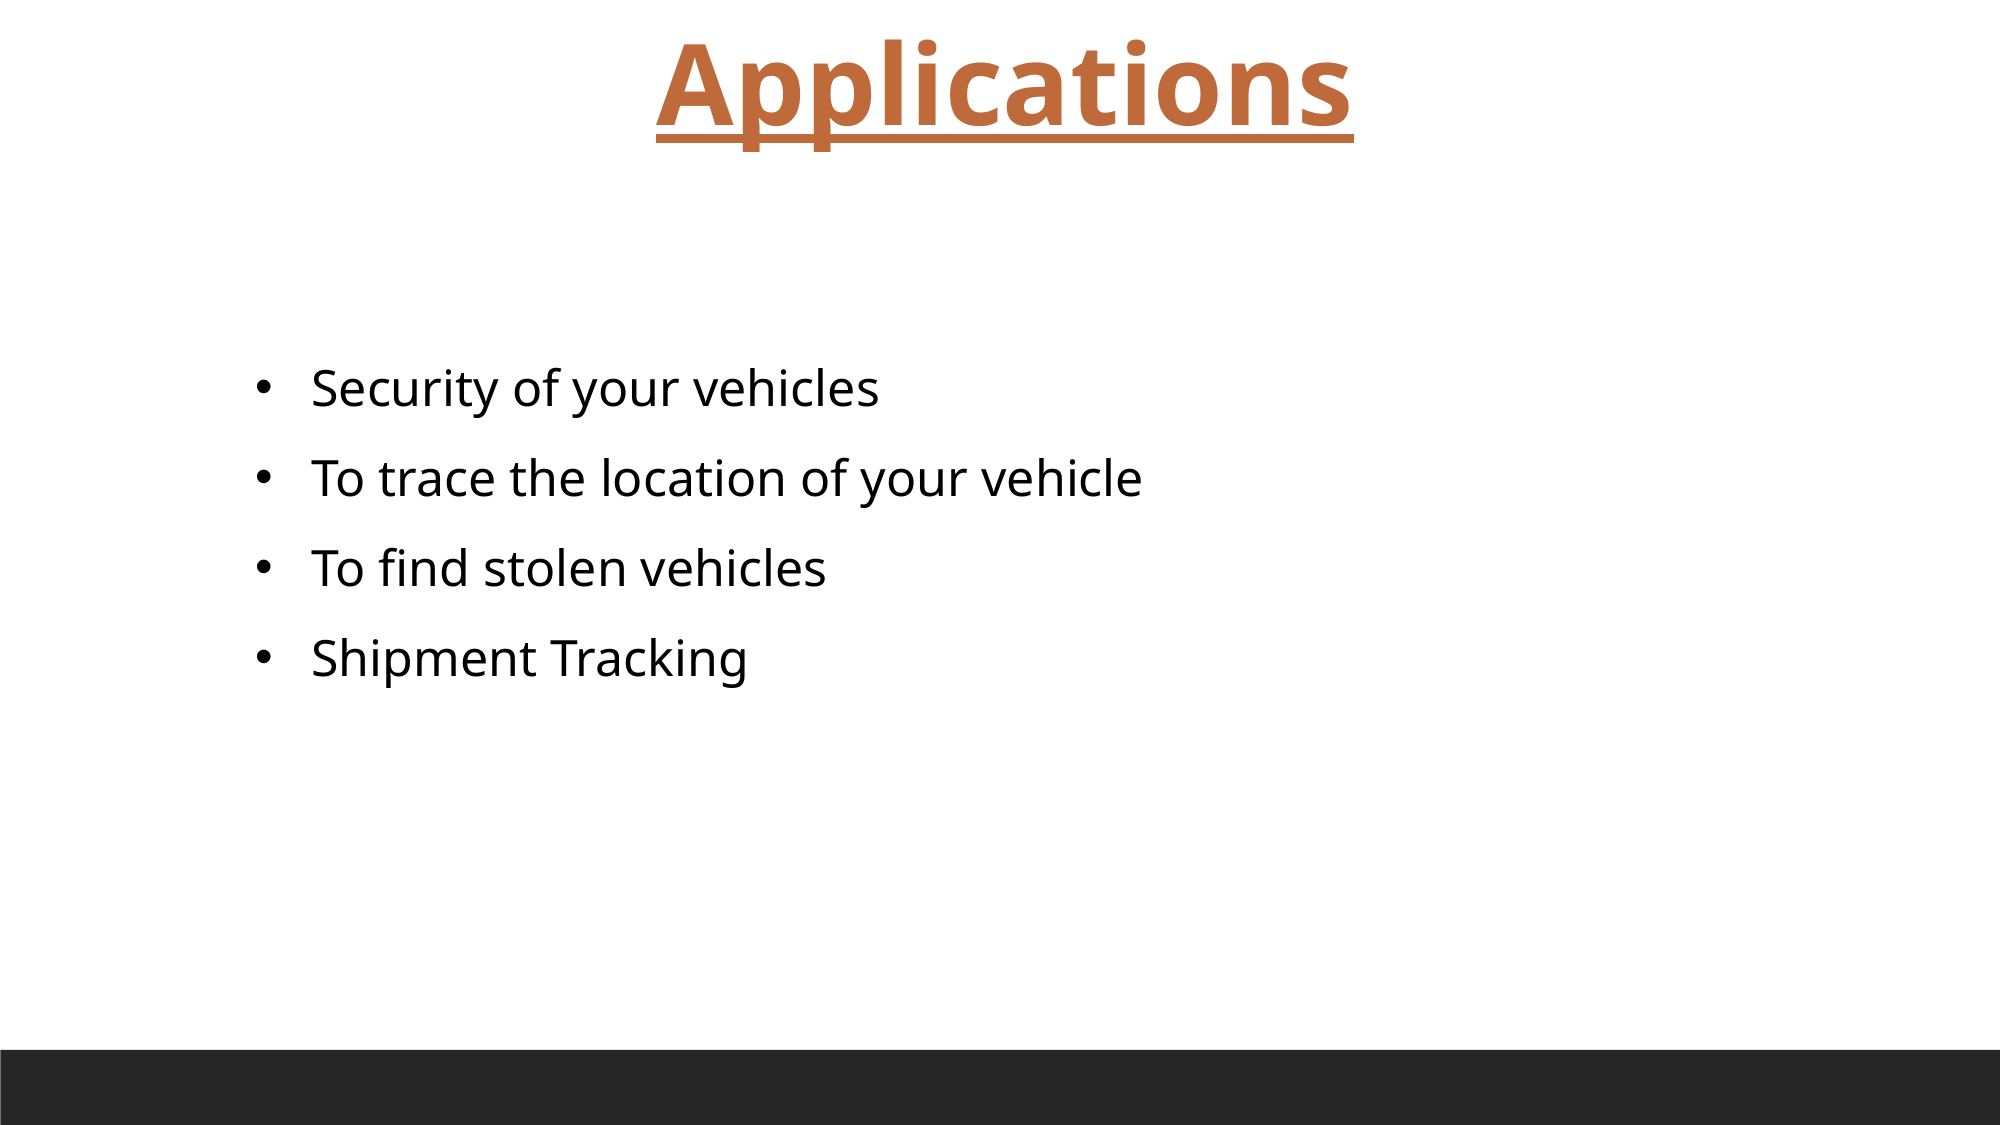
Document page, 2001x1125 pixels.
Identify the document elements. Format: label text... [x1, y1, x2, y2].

text_box Applications [641, 5, 1369, 156]
text_box Security of your vehicles To trace the location of your vehicle To find stolen vehicles Shipment Tracking [240, 318, 1509, 694]
